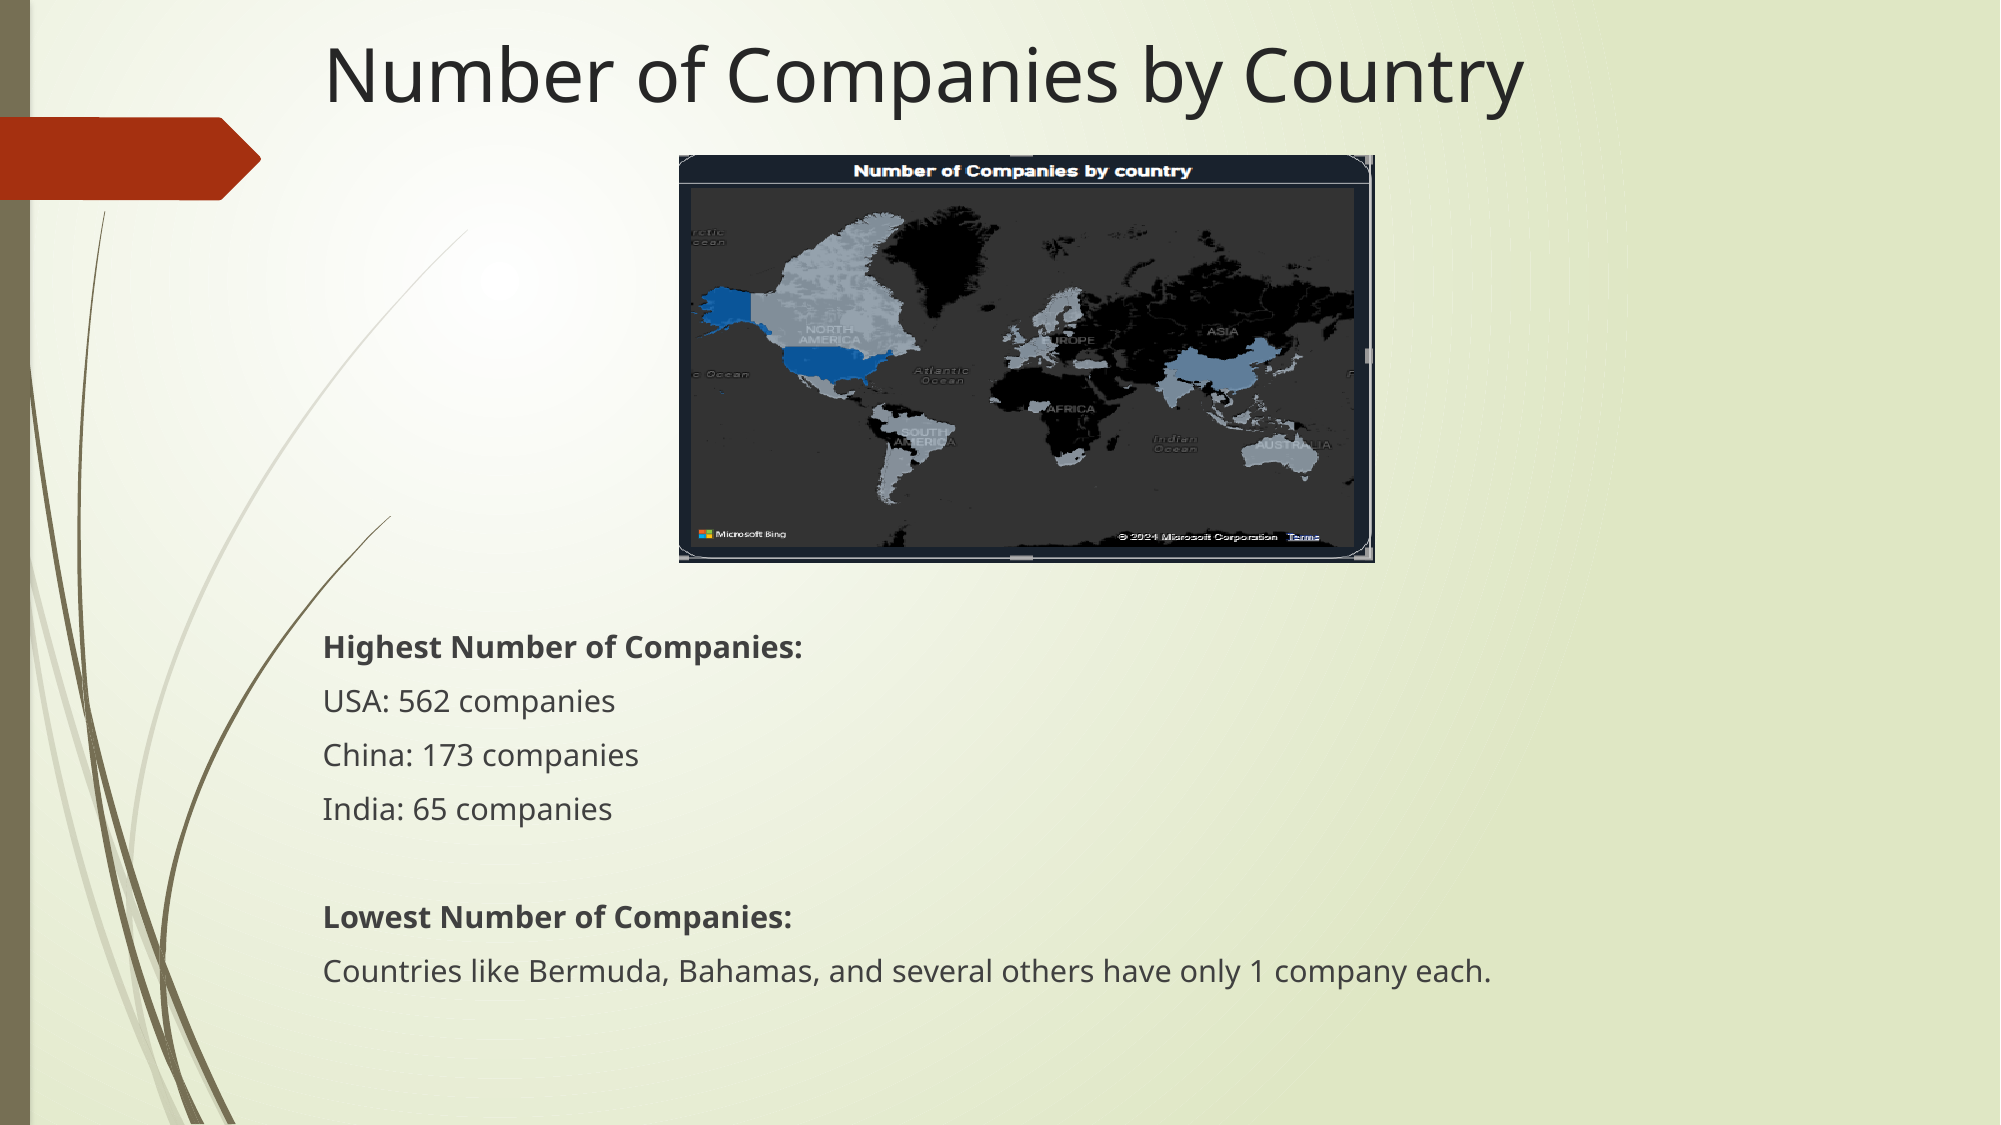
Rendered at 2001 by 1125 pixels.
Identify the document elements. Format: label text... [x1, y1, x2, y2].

list Highest Number of Companies: USA: 562 companies China: 173 companies India: 65 companies Lowest Number of Companies: Countries like Bermuda, Bahamas, and several others have only 1 company each. [307, 620, 1771, 1000]
picture [679, 155, 1375, 563]
title Number of Companies by Country [308, 19, 1771, 230]
